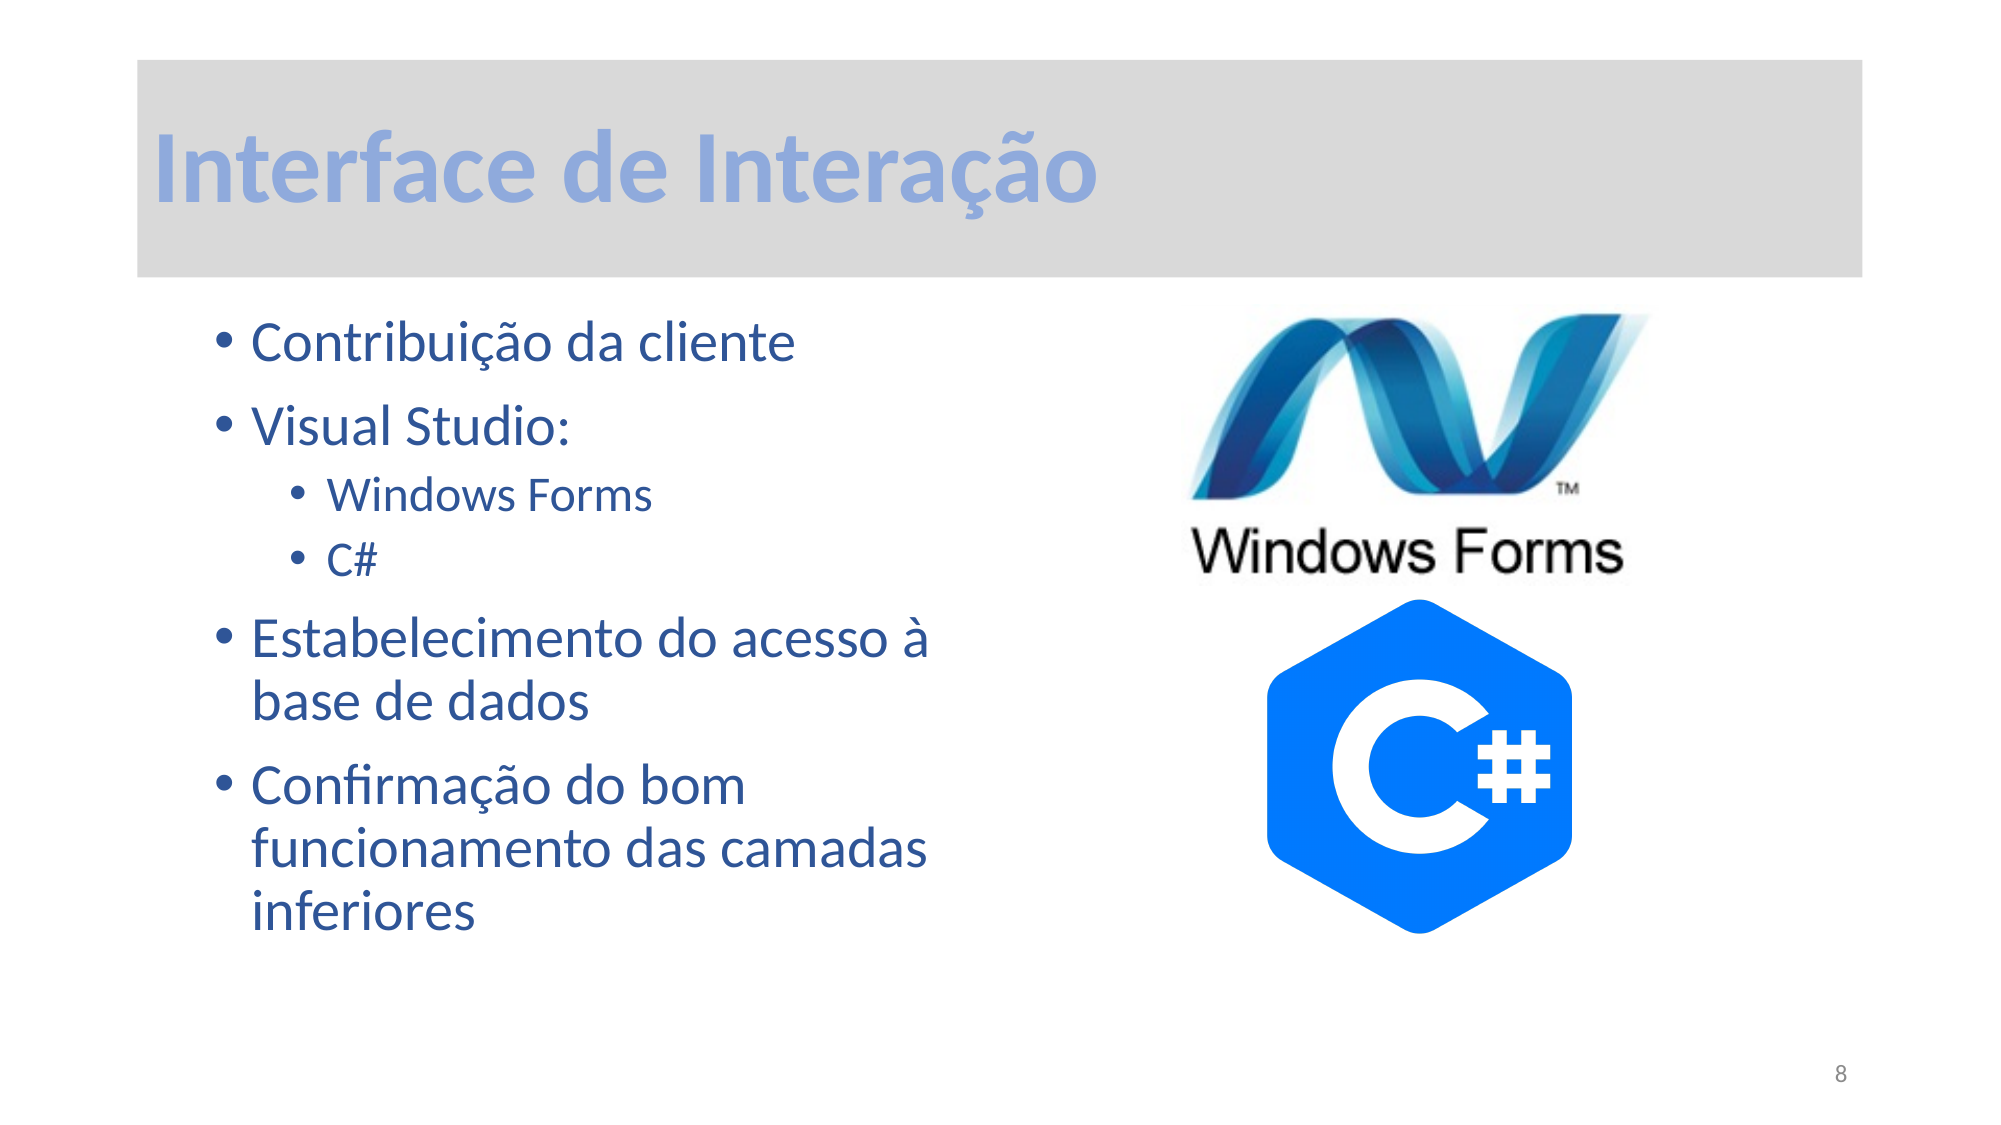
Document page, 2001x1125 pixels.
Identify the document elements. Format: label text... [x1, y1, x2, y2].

slide_number 8 [1412, 1042, 1863, 1103]
title Interface de Interação [136, 59, 1863, 278]
picture [1181, 304, 1659, 948]
list Contribuição da cliente Visual Studio: Windows Forms C# Estabelecimento do acesso à base de dados Confirmação do bom funcionamento das camadas inferiores [199, 304, 1000, 1018]
